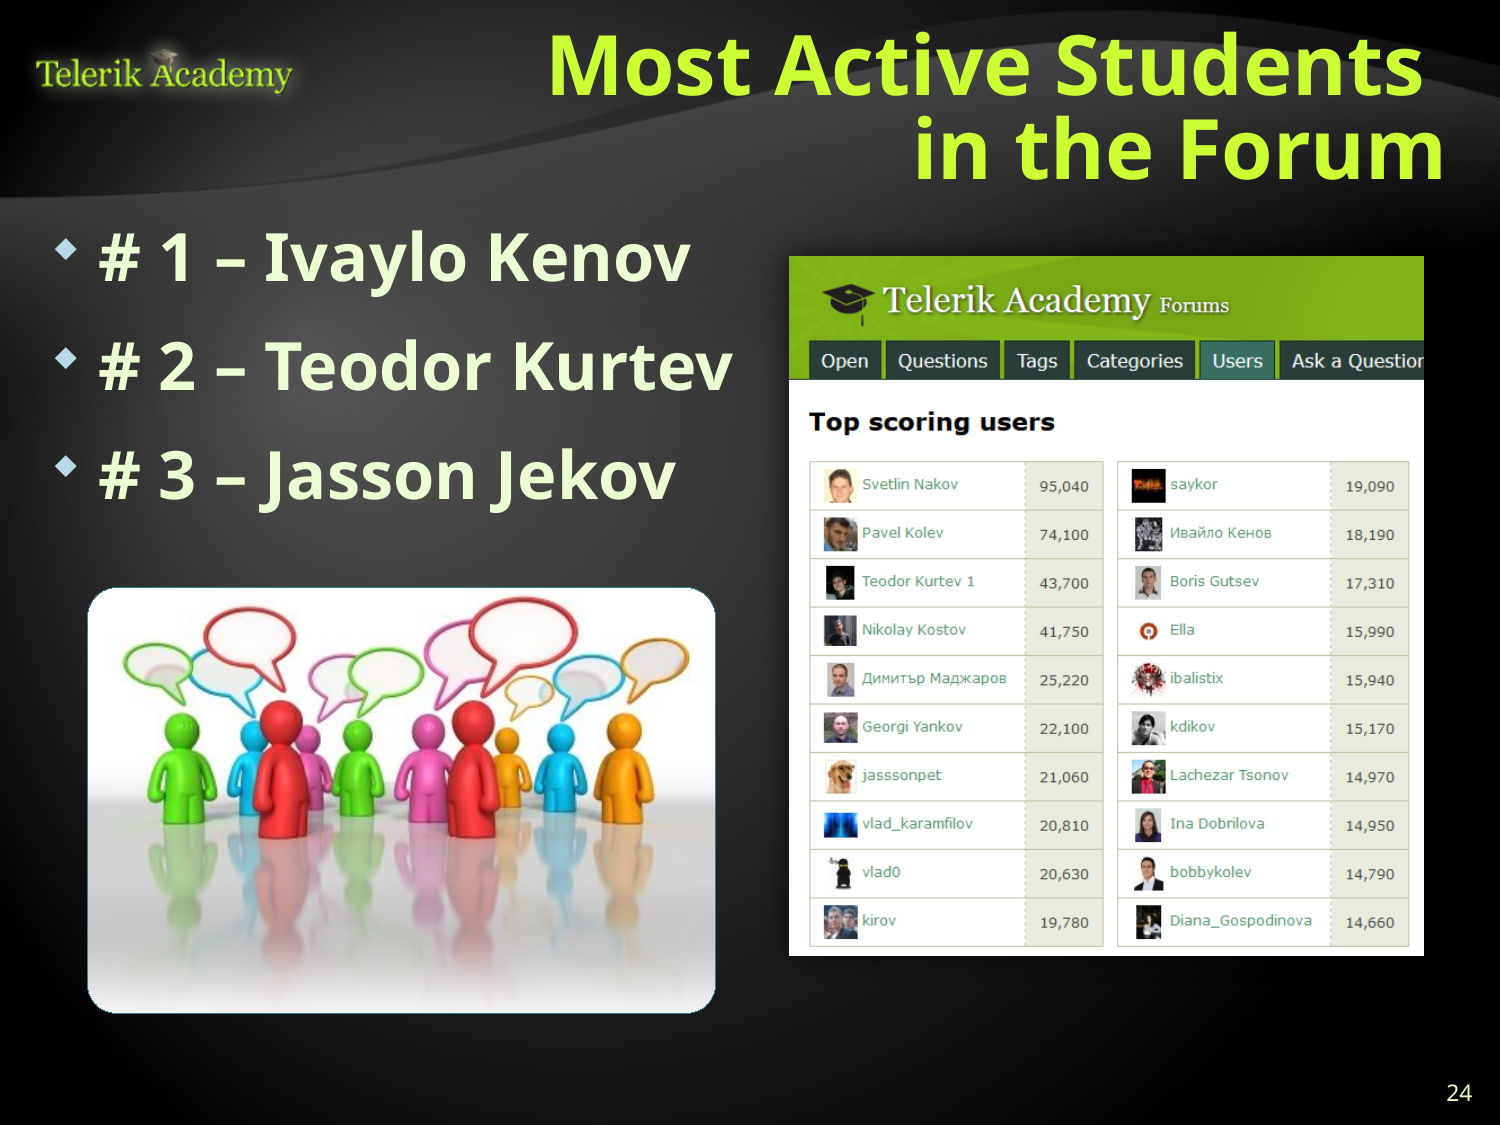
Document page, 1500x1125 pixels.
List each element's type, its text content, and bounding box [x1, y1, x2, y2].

list # 1 – Ivaylo Kenov # 2 – Teodor Kurtev # 3 – Jasson Jekov [37, 203, 1463, 1063]
title Most Active Students in the Forum [300, 37, 1463, 188]
slide_number 24 [1412, 1074, 1488, 1113]
picture [0, 0, 1500, 1125]
